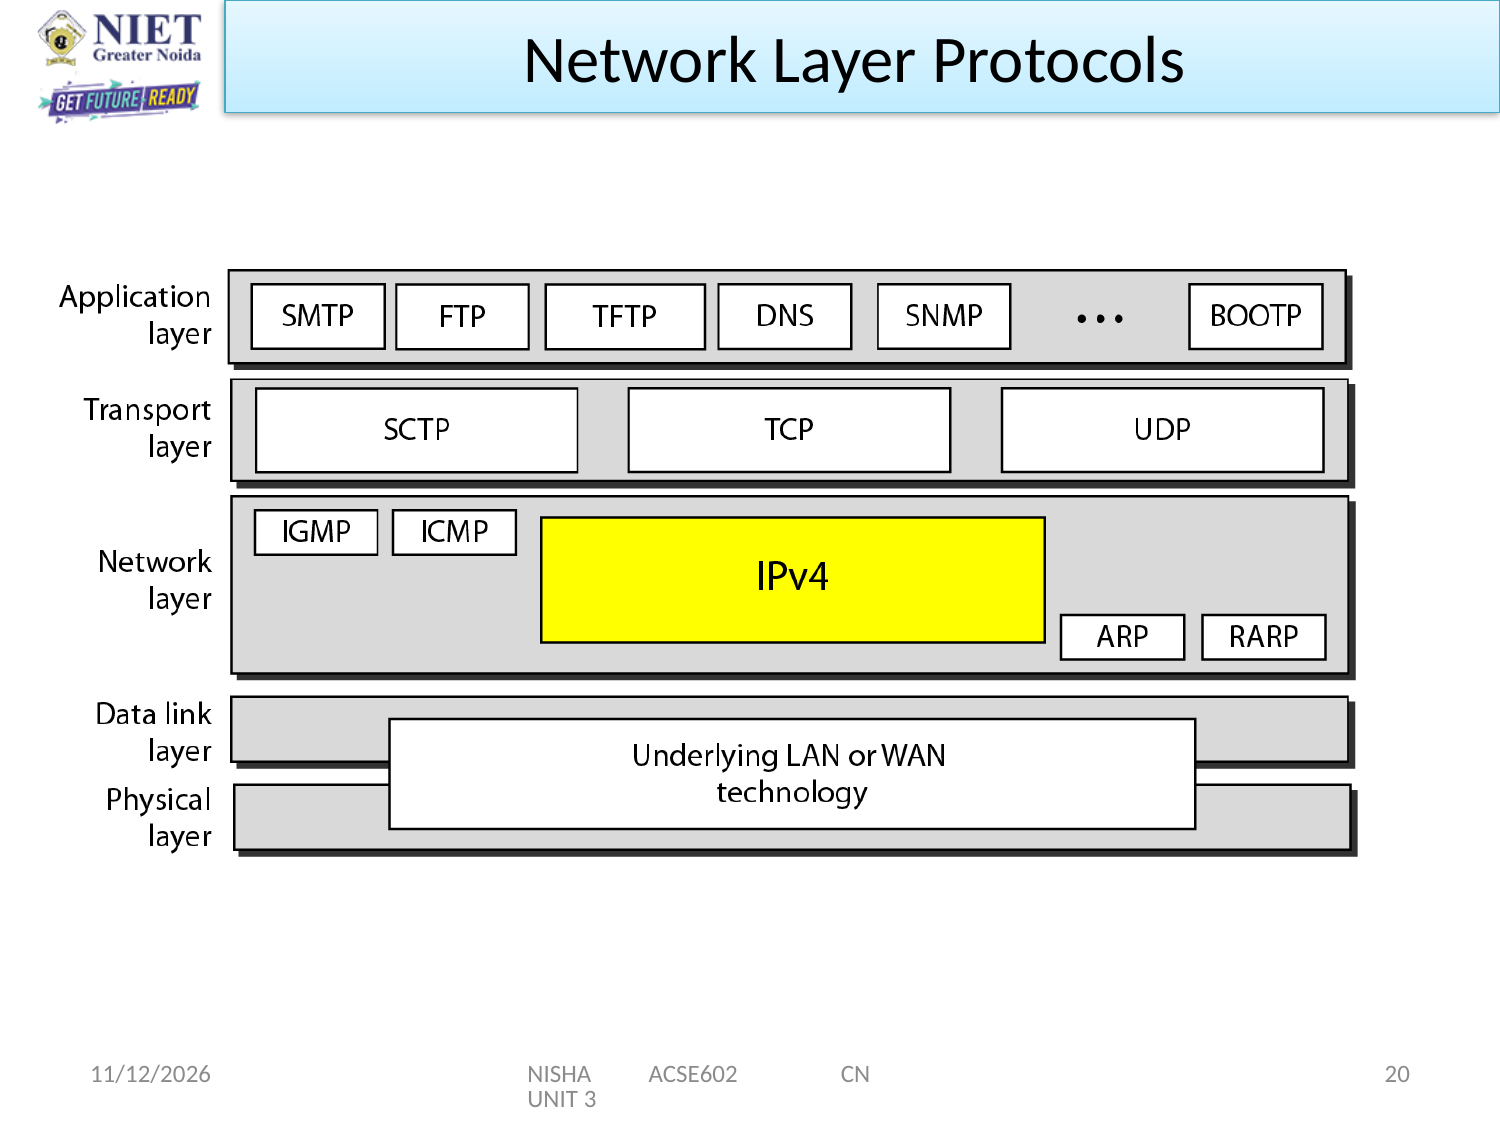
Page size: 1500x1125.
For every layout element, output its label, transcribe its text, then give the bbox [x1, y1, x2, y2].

slide_number 20 [1074, 1042, 1425, 1103]
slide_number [75, 1042, 425, 1103]
text_box Network Layer Protocols [238, 0, 1500, 113]
picture [0, 0, 238, 135]
footer NISHA ACSE602 CN UNIT 3 [512, 1042, 988, 1103]
picture [58, 269, 1358, 857]
